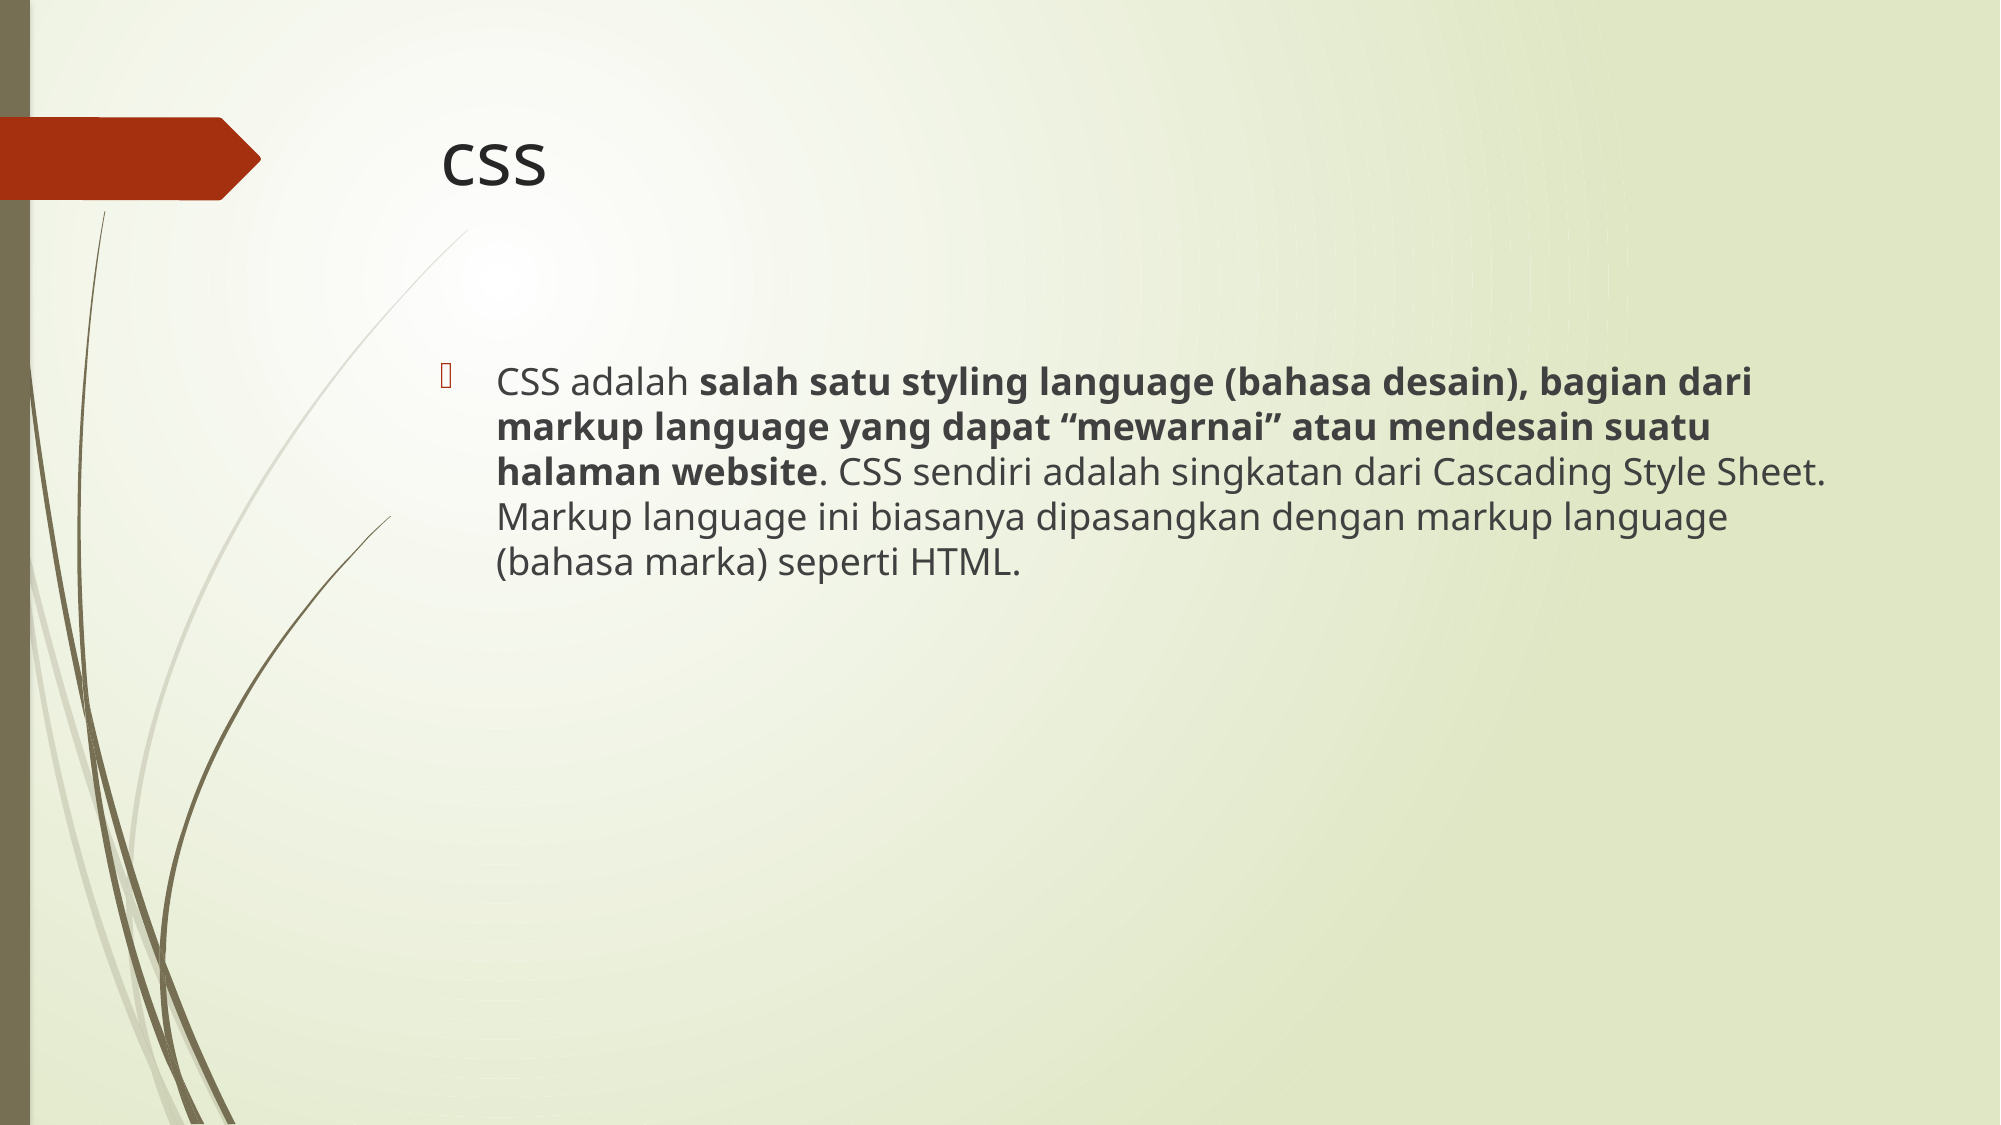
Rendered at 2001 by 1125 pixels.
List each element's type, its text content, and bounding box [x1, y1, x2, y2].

title css [425, 102, 1888, 313]
list CSS adalah salah satu styling language (bahasa desain), bagian dari markup language yang dapat “mewarnai” atau mendesain suatu halaman website. CSS sendiri adalah singkatan dari Cascading Style Sheet. Markup language ini biasanya dipasangkan dengan markup language (bahasa marka) seperti HTML. [424, 350, 1888, 970]
